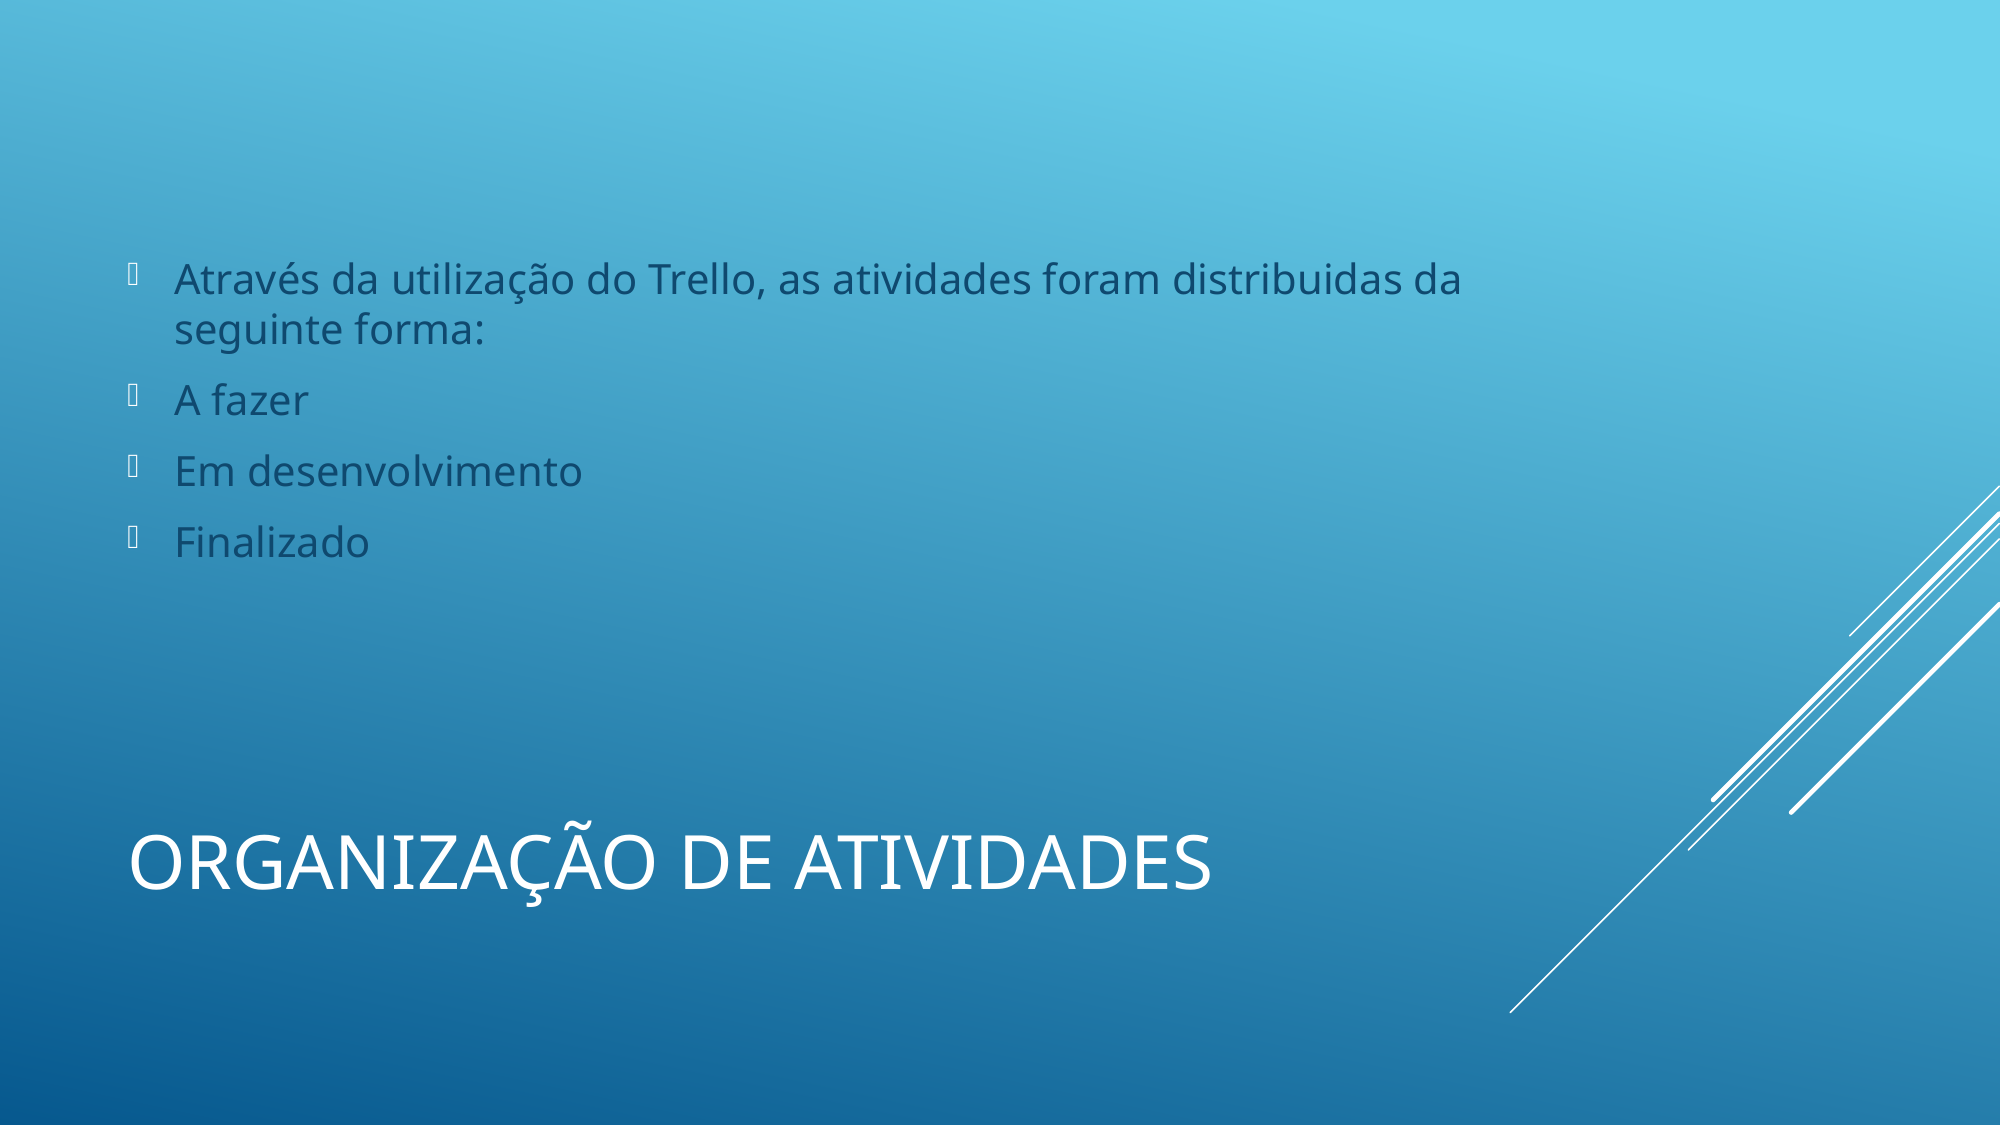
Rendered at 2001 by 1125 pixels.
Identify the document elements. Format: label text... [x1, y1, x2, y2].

title Organização de atividades [112, 736, 1513, 984]
list Através da utilização do Trello, as atividades foram distribuidas da seguinte forma: A fazer Em desenvolvimento Finalizado [112, 112, 1513, 706]
